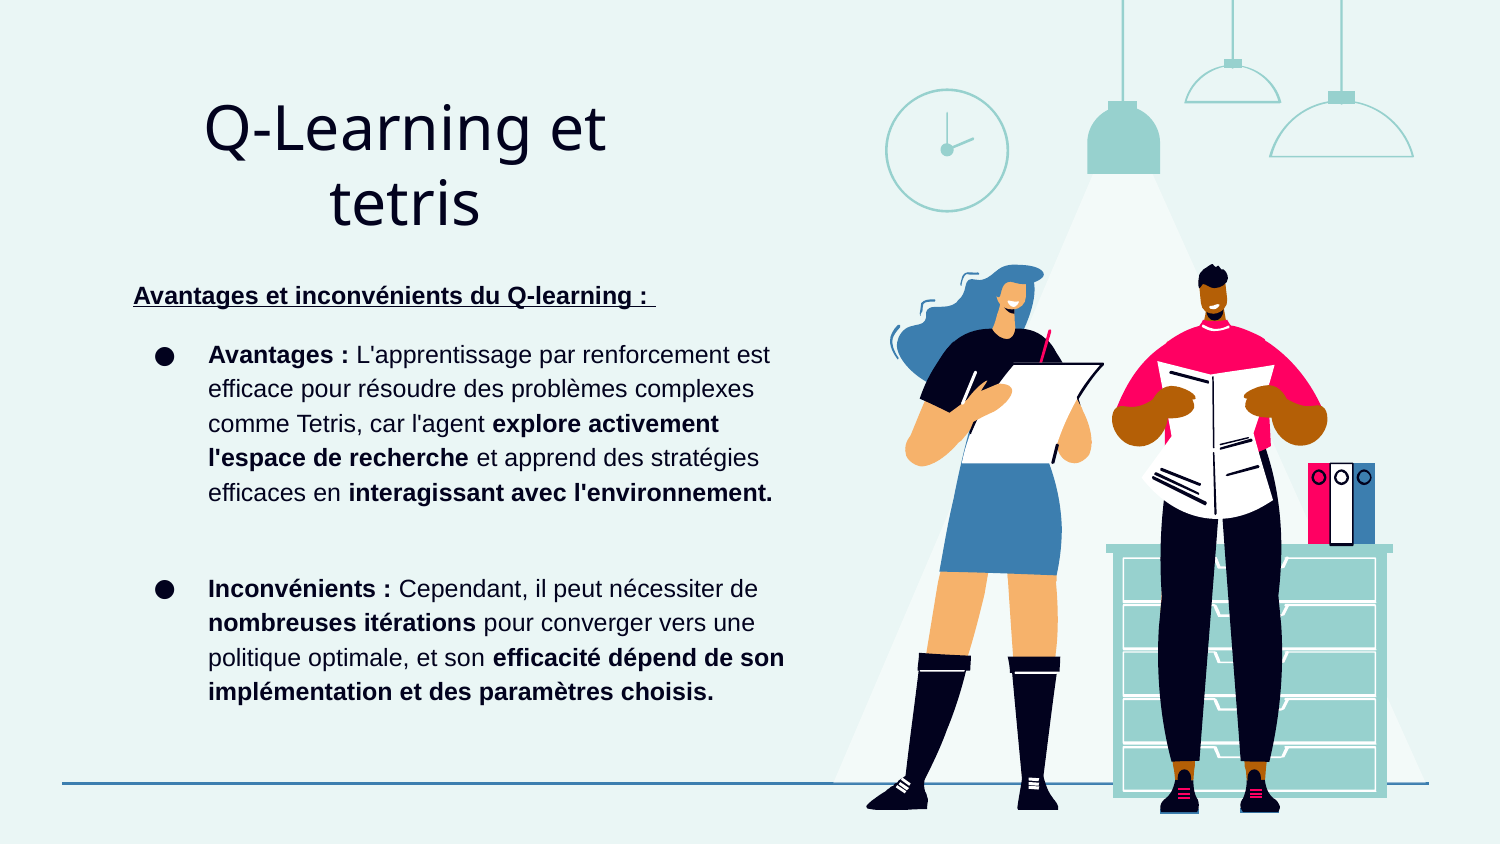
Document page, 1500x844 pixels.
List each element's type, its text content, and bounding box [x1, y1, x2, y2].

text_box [884, 88, 1010, 213]
title Q-Learning et tetris [118, 72, 693, 245]
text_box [866, 263, 1393, 813]
subtitle Avantages et inconvénients du Q-learning : Avantages : L'apprentissage par renforcement est efficace pour résoudre des problèmes complexes comme Tetris, car l'agent explore activement l'espace de recherche et apprend des stratégies efficaces en interagissant avec l'environnement. Inconvénients : Cependant, il peut nécessiter de nombreuses itérations pour converger vers une politique optimale, et son efficacité dépend de son implémentation et des paramètres choisis. [118, 264, 827, 765]
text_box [832, 0, 1427, 784]
